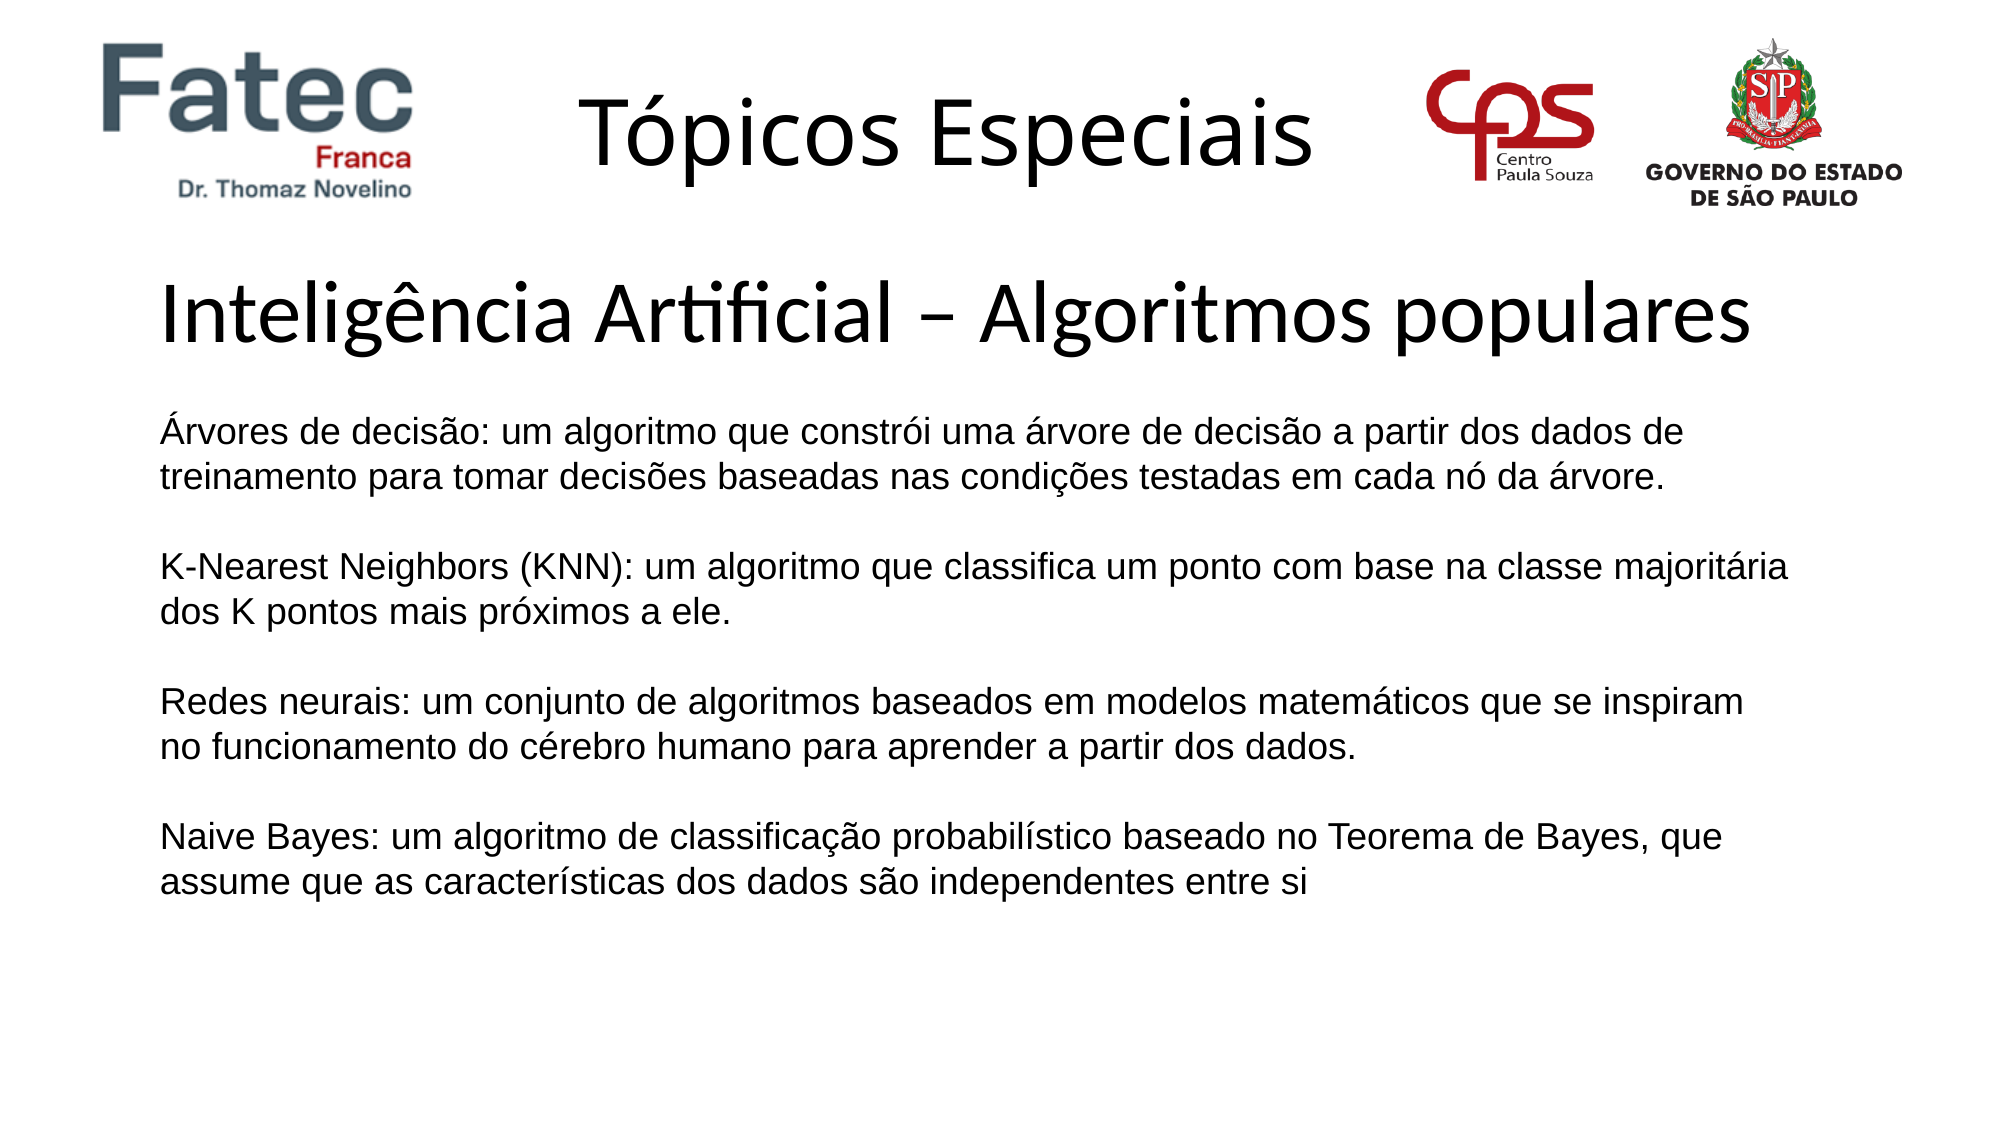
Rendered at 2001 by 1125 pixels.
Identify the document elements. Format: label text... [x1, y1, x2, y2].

picture [99, 38, 419, 201]
text_box Inteligência Artificial – Algoritmos populares [139, 243, 1810, 371]
picture [1322, 38, 1902, 206]
text_box Árvores de decisão: um algoritmo que constrói uma árvore de decisão a partir dos dados de treinamento para tomar decisões baseadas nas condições testadas em cada nó da árvore. K-Nearest Neighbors (KNN): um algoritmo que classifica um ponto com base na classe majoritária dos K pontos mais próximos a ele. Redes neurais: um conjunto de algoritmos baseados em modelos matemáticos que se inspiram no funcionamento do cérebro humano para aprender a partir dos dados. Naive Bayes: um algoritmo de classificação probabilístico baseado no Teorema de Bayes, que assume que as características dos dados são independentes entre si [139, 397, 1810, 912]
